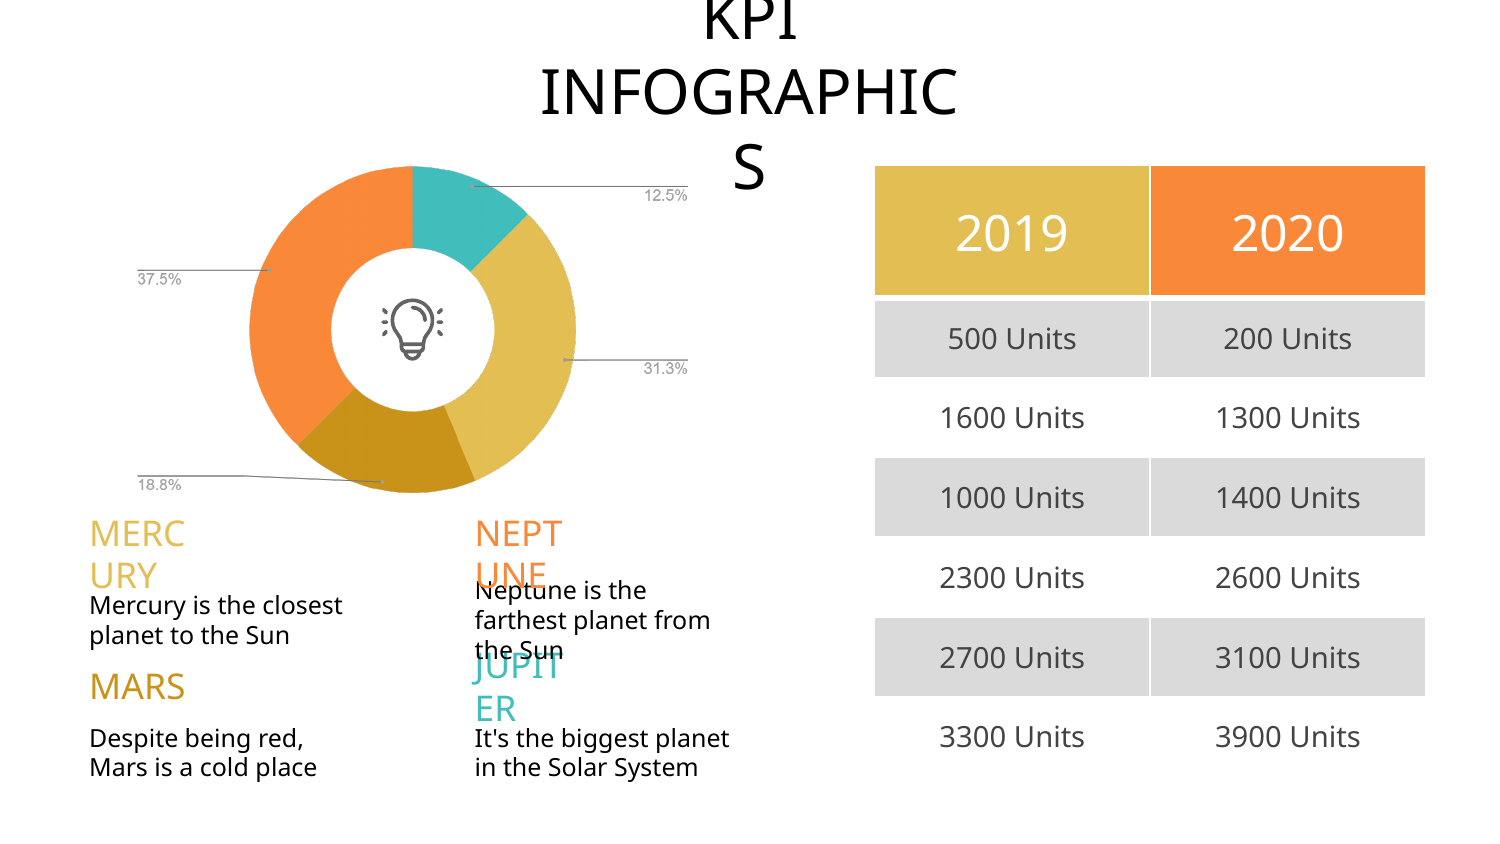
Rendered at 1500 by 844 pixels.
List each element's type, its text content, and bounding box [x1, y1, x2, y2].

table_header 2019 [875, 166, 1149, 295]
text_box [459, 529, 747, 651]
table_cell 1300 Units [1151, 379, 1425, 456]
table_cell 1400 Units [1151, 458, 1425, 536]
table_cell 1000 Units [875, 458, 1149, 536]
title KPI INFOGRAPHICS [510, 59, 990, 121]
table_cell 3300 Units [875, 697, 1149, 775]
table_header 2020 [1151, 166, 1425, 295]
table_cell 2700 Units [875, 618, 1149, 696]
table_cell 500 Units [875, 301, 1149, 377]
table_cell 3900 Units [1151, 697, 1425, 775]
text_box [380, 298, 444, 361]
table_cell 1600 Units [875, 379, 1149, 456]
table_cell 2600 Units [1151, 538, 1425, 616]
table_cell 200 Units [1151, 301, 1425, 377]
table_cell 3100 Units [1151, 618, 1425, 696]
picture [118, 147, 707, 512]
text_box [73, 662, 362, 783]
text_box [459, 662, 752, 783]
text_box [73, 529, 362, 651]
table_cell 2300 Units [875, 538, 1149, 616]
